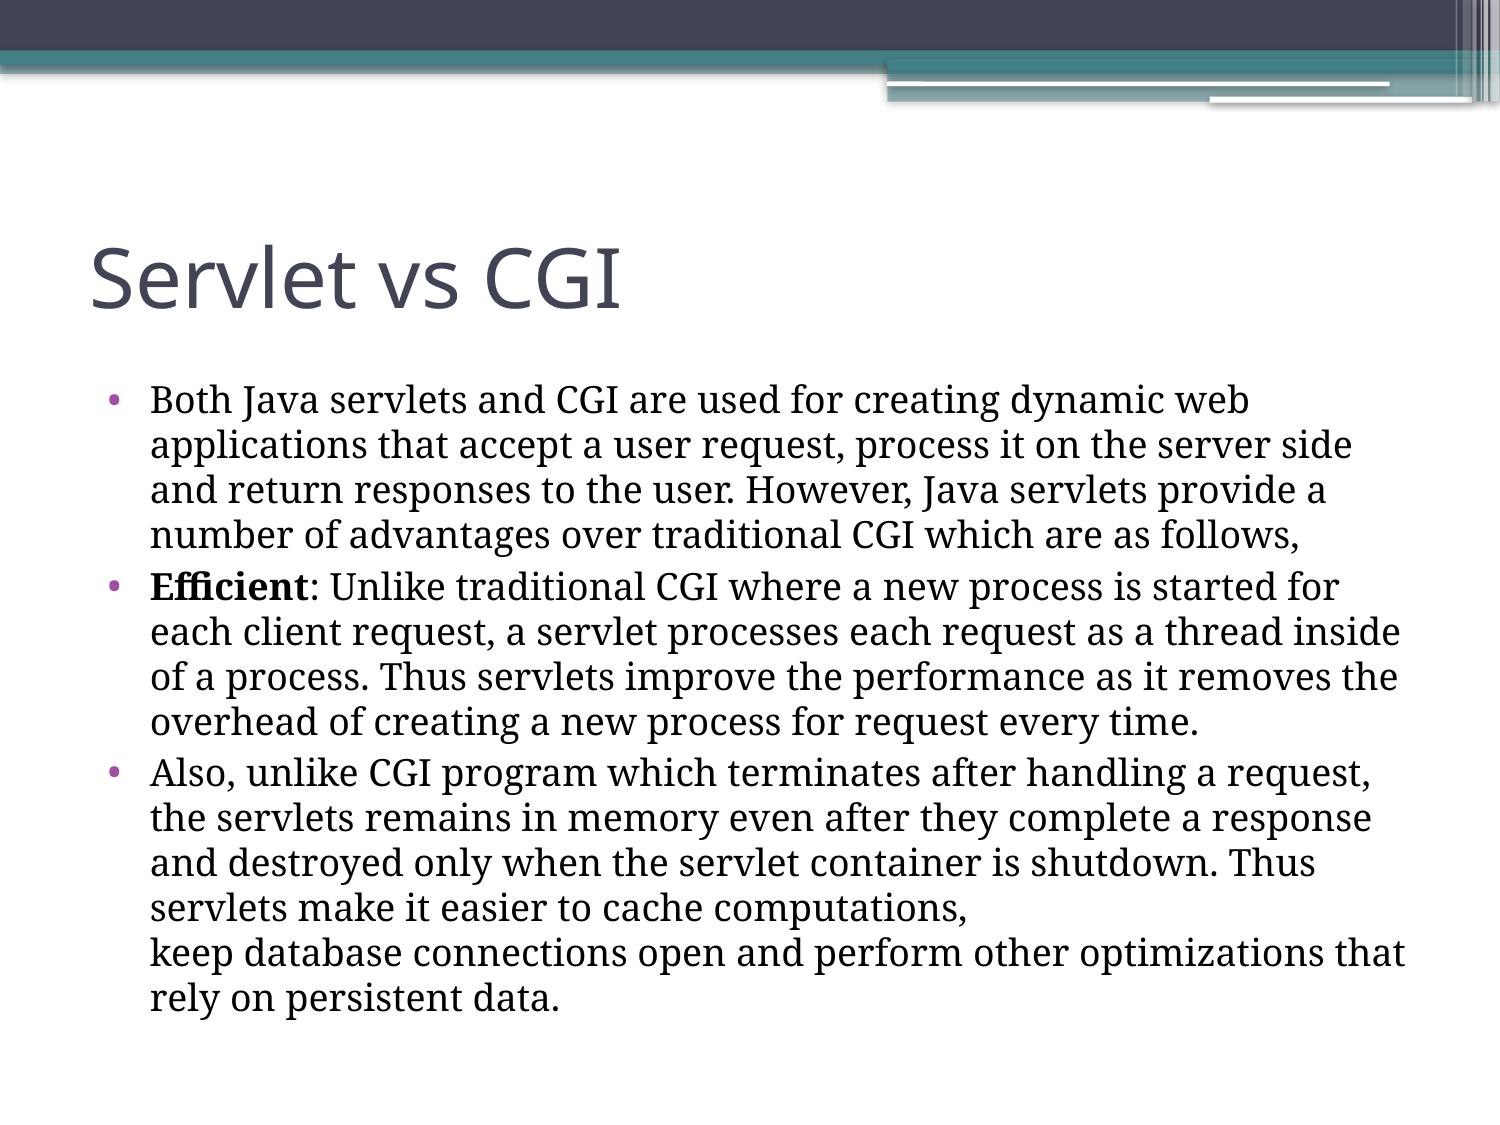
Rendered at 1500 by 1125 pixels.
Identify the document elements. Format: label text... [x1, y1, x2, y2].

list Both Java servlets and CGI are used for creating dynamic web applications that accept a user request, process it on the server side and return responses to the user. However, Java servlets provide a number of advantages over traditional CGI which are as follows, Efficient: Unlike traditional CGI where a new process is started for each client request, a servlet processes each request as a thread inside of a process. Thus servlets improve the performance as it removes the overhead of creating a new process for request every time. Also, unlike CGI program which terminates after handling a request, the servlets remains in memory even after they complete a response and destroyed only when the servlet container is shutdown. Thus servlets make it easier to cache computations, keep database connections open and perform other optimizations that rely on persistent data. [75, 368, 1425, 1079]
title Servlet vs CGI [75, 187, 1425, 363]
